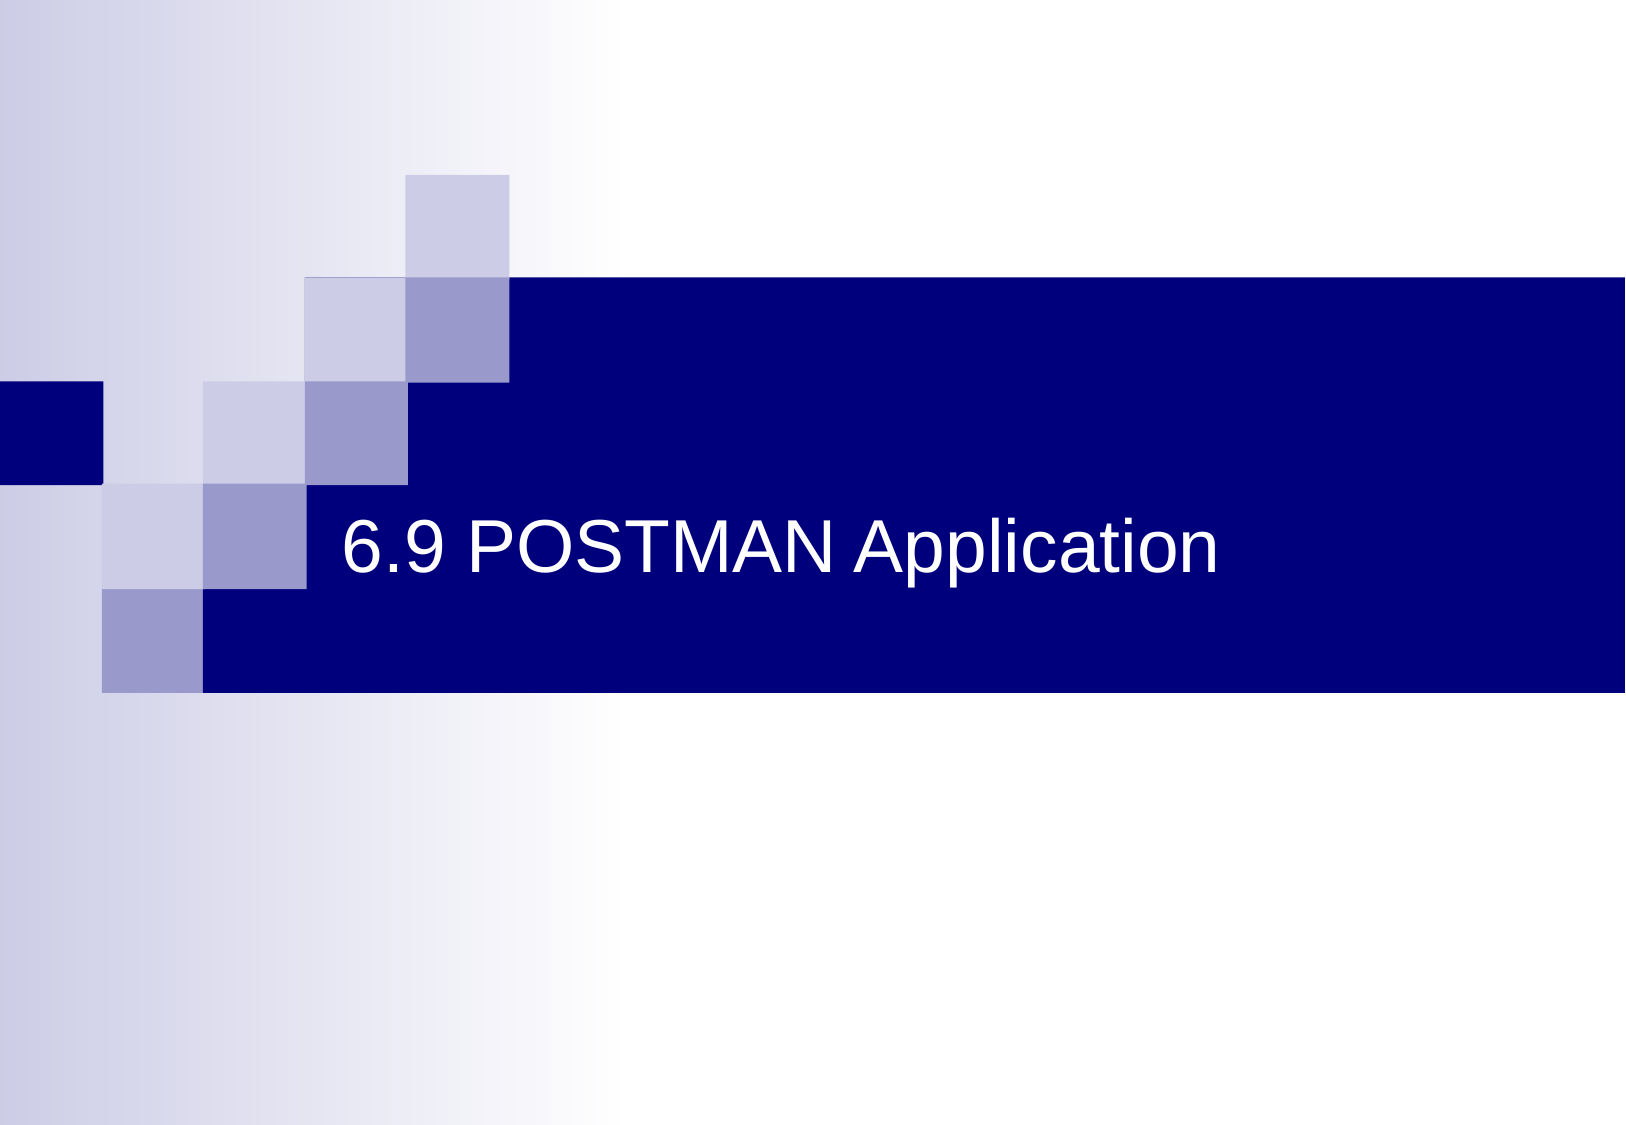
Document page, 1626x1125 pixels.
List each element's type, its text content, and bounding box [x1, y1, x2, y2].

title 6.9 POSTMAN Application [326, 361, 1598, 725]
